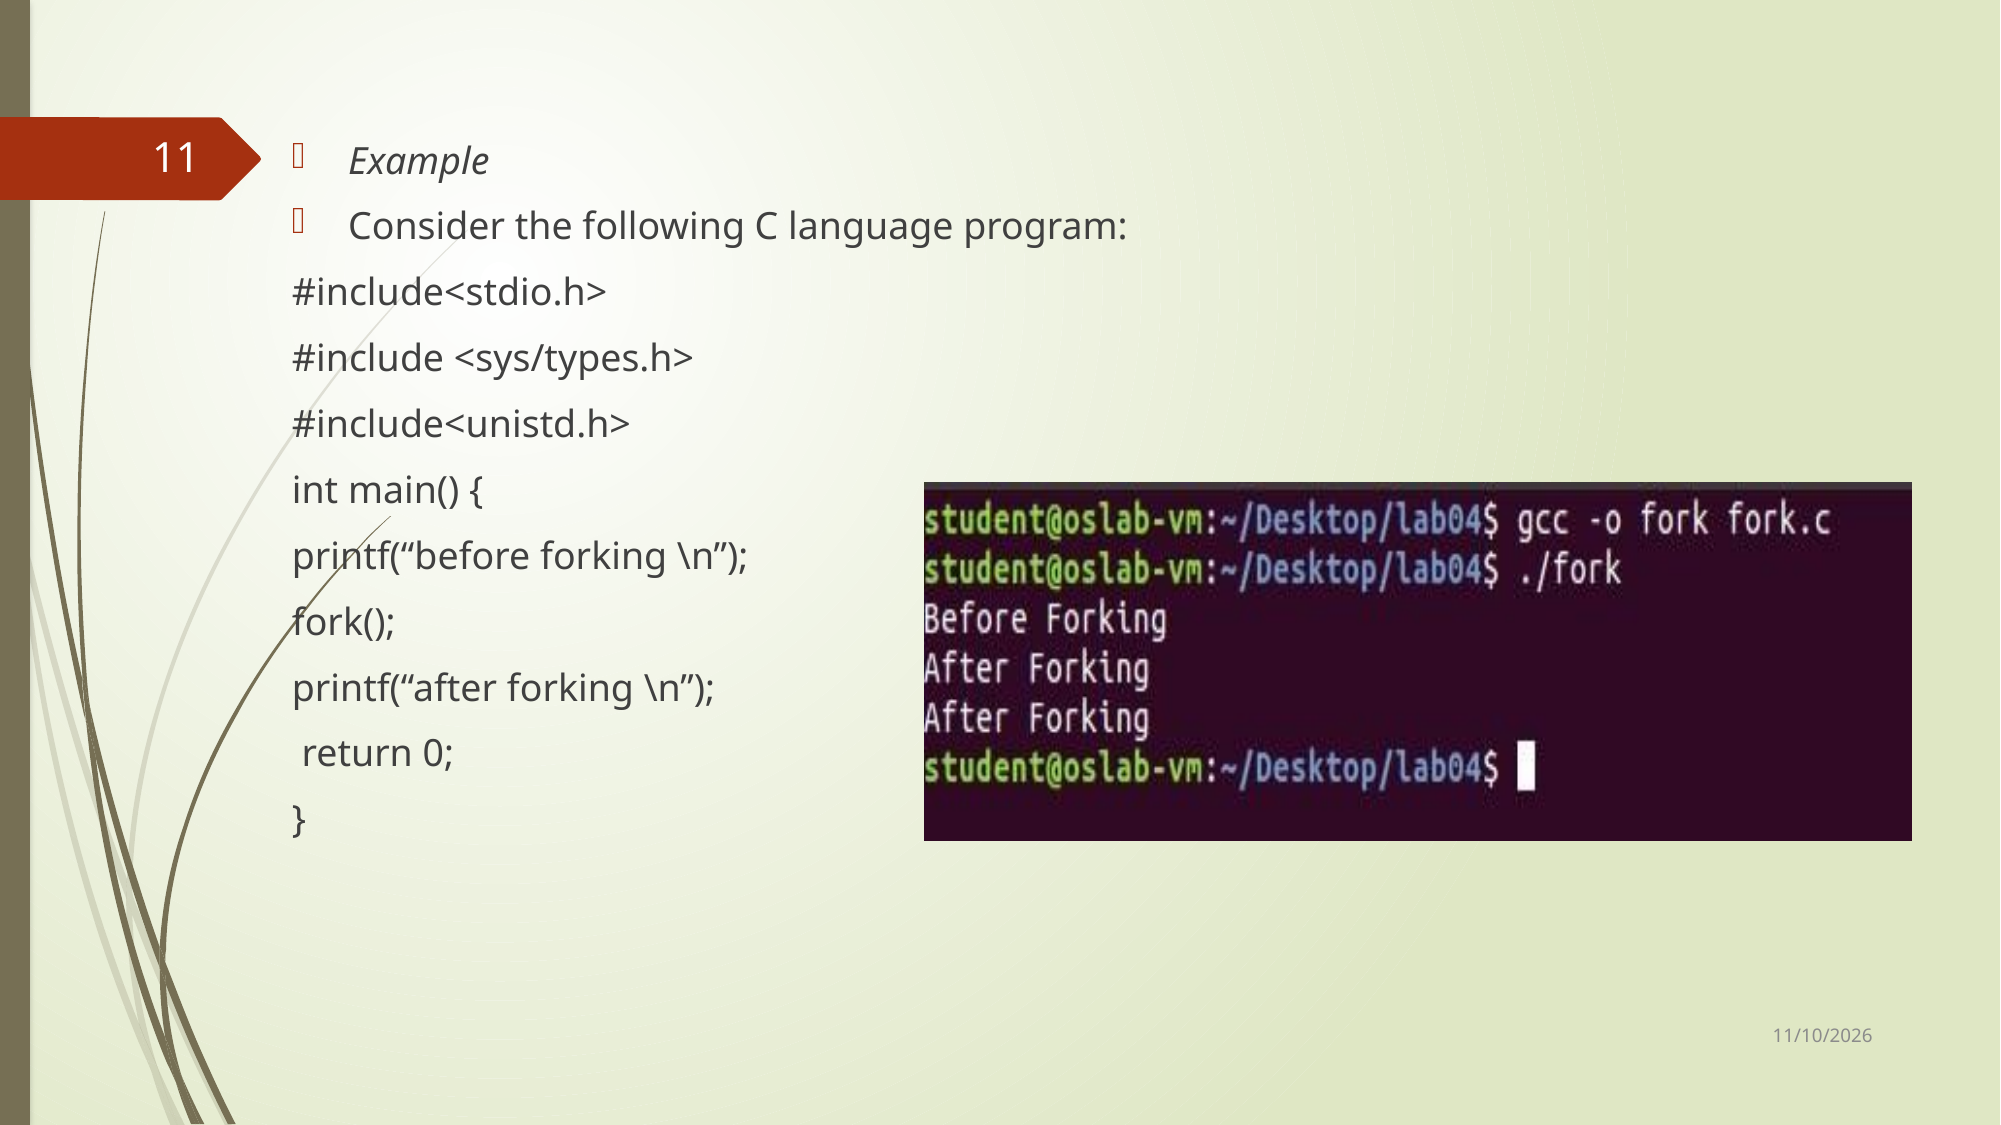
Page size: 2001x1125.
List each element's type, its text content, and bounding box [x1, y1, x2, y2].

picture [924, 482, 1912, 841]
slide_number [1699, 1005, 1888, 1067]
list Example Consider the following C language program: #include<stdio.h> #include <sys/types.h> #include<unistd.h> int main() { printf(“before forking \n”); fork(); printf(“after forking \n”); return 0; } [276, 129, 1823, 1067]
slide_number 11 [87, 129, 216, 190]
